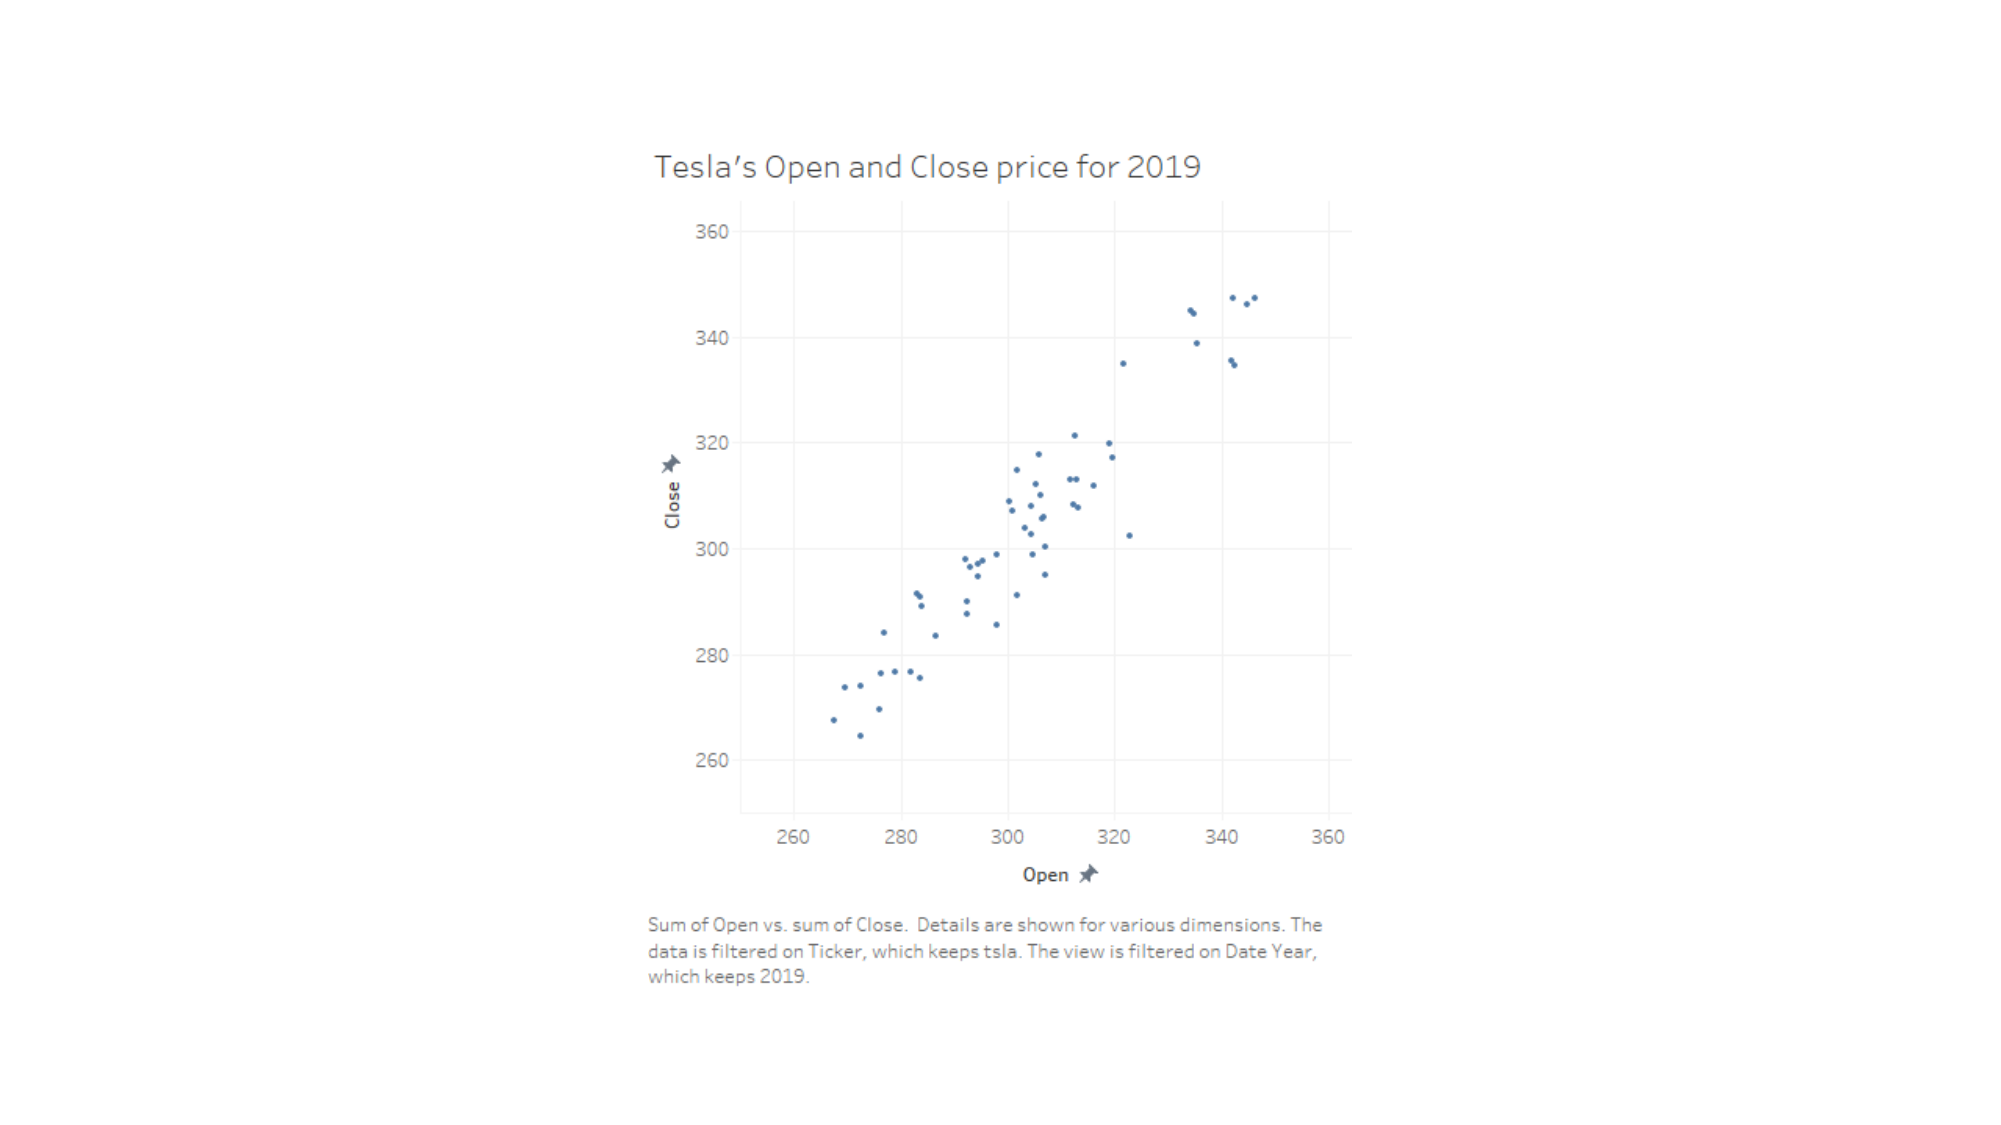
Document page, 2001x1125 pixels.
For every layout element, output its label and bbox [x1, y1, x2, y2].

picture [648, 134, 1352, 991]
